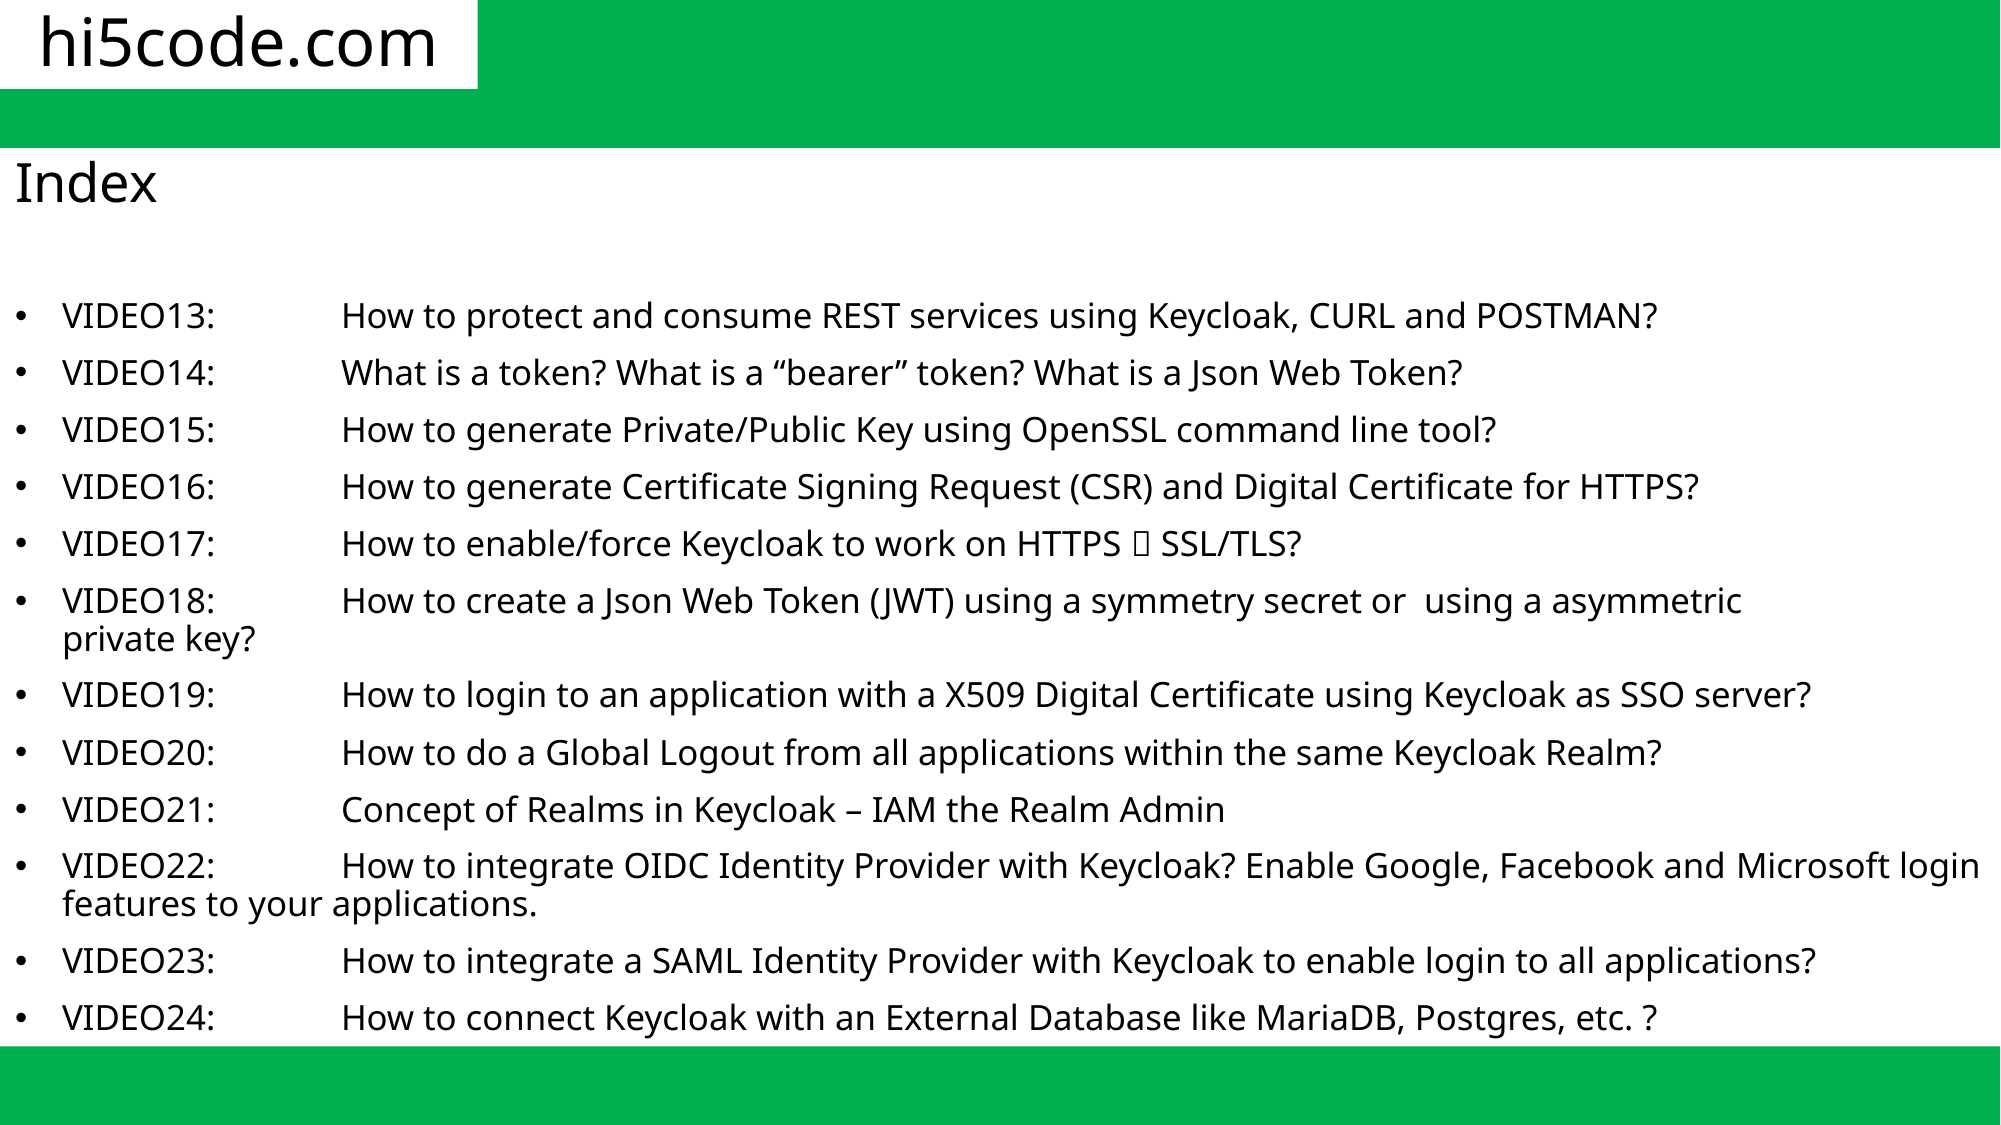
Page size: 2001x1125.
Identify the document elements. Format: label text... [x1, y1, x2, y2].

title hi5code.com [0, 0, 478, 89]
subtitle Index VIDEO13: How to protect and consume REST services using Keycloak, CURL and POSTMAN? VIDEO14: What is a token? What is a “bearer” token? What is a Json Web Token? VIDEO15: How to generate Private/Public Key using OpenSSL command line tool? VIDEO16: How to generate Certificate Signing Request (CSR) and Digital Certificate for HTTPS? VIDEO17: How to enable/force Keycloak to work on HTTPS  SSL/TLS? VIDEO18: How to create a Json Web Token (JWT) using a symmetry secret or using a asymmetric private key? VIDEO19: How to login to an application with a X509 Digital Certificate using Keycloak as SSO server? VIDEO20: How to do a Global Logout from all applications within the same Keycloak Realm? VIDEO21: Concept of Realms in Keycloak – IAM the Realm Admin VIDEO22: How to integrate OIDC Identity Provider with Keycloak? Enable Google, Facebook and Microsoft login features to your applications. VIDEO23: How to integrate a SAML Identity Provider with Keycloak to enable login to all applications? VIDEO24: How to connect Keycloak with an External Database like MariaDB, Postgres, etc. ? [0, 148, 2000, 1047]
